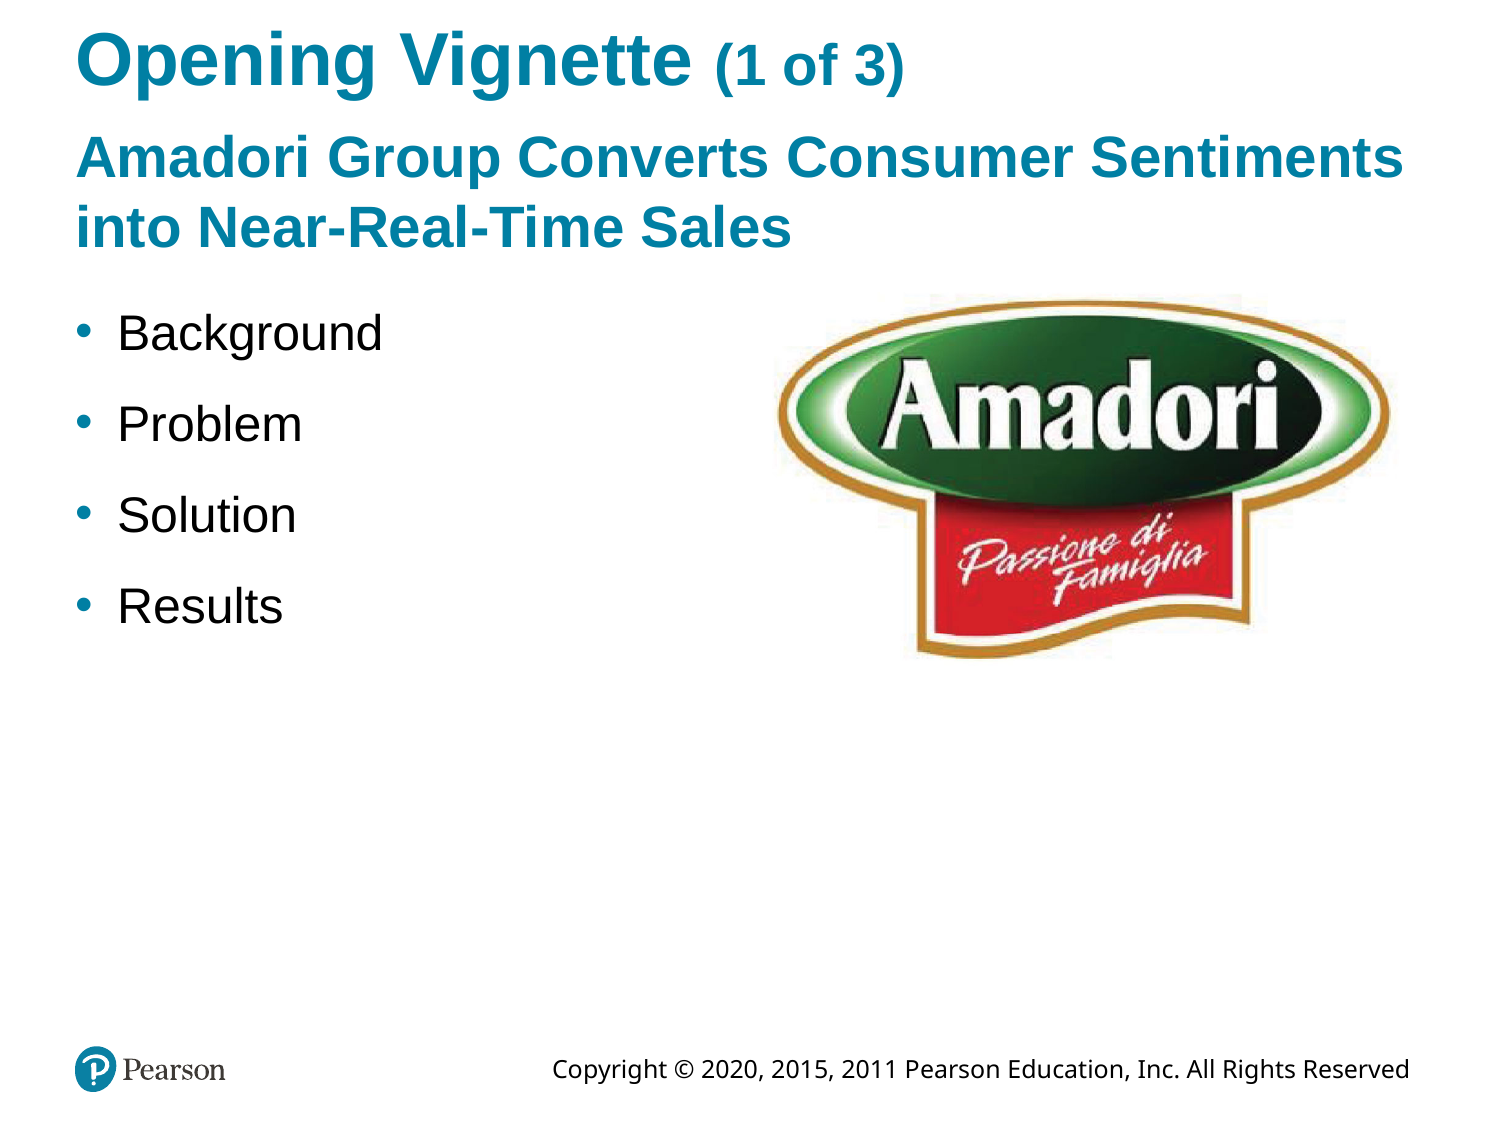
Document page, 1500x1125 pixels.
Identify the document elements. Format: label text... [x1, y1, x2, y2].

list Amadori Group Converts Consumer Sentiments into Near-Real-Time Sales [75, 118, 1413, 757]
picture [771, 291, 1401, 667]
title Opening Vignette (1 of 3) [75, 0, 1413, 101]
list Background Problem Solution Results [75, 299, 675, 938]
